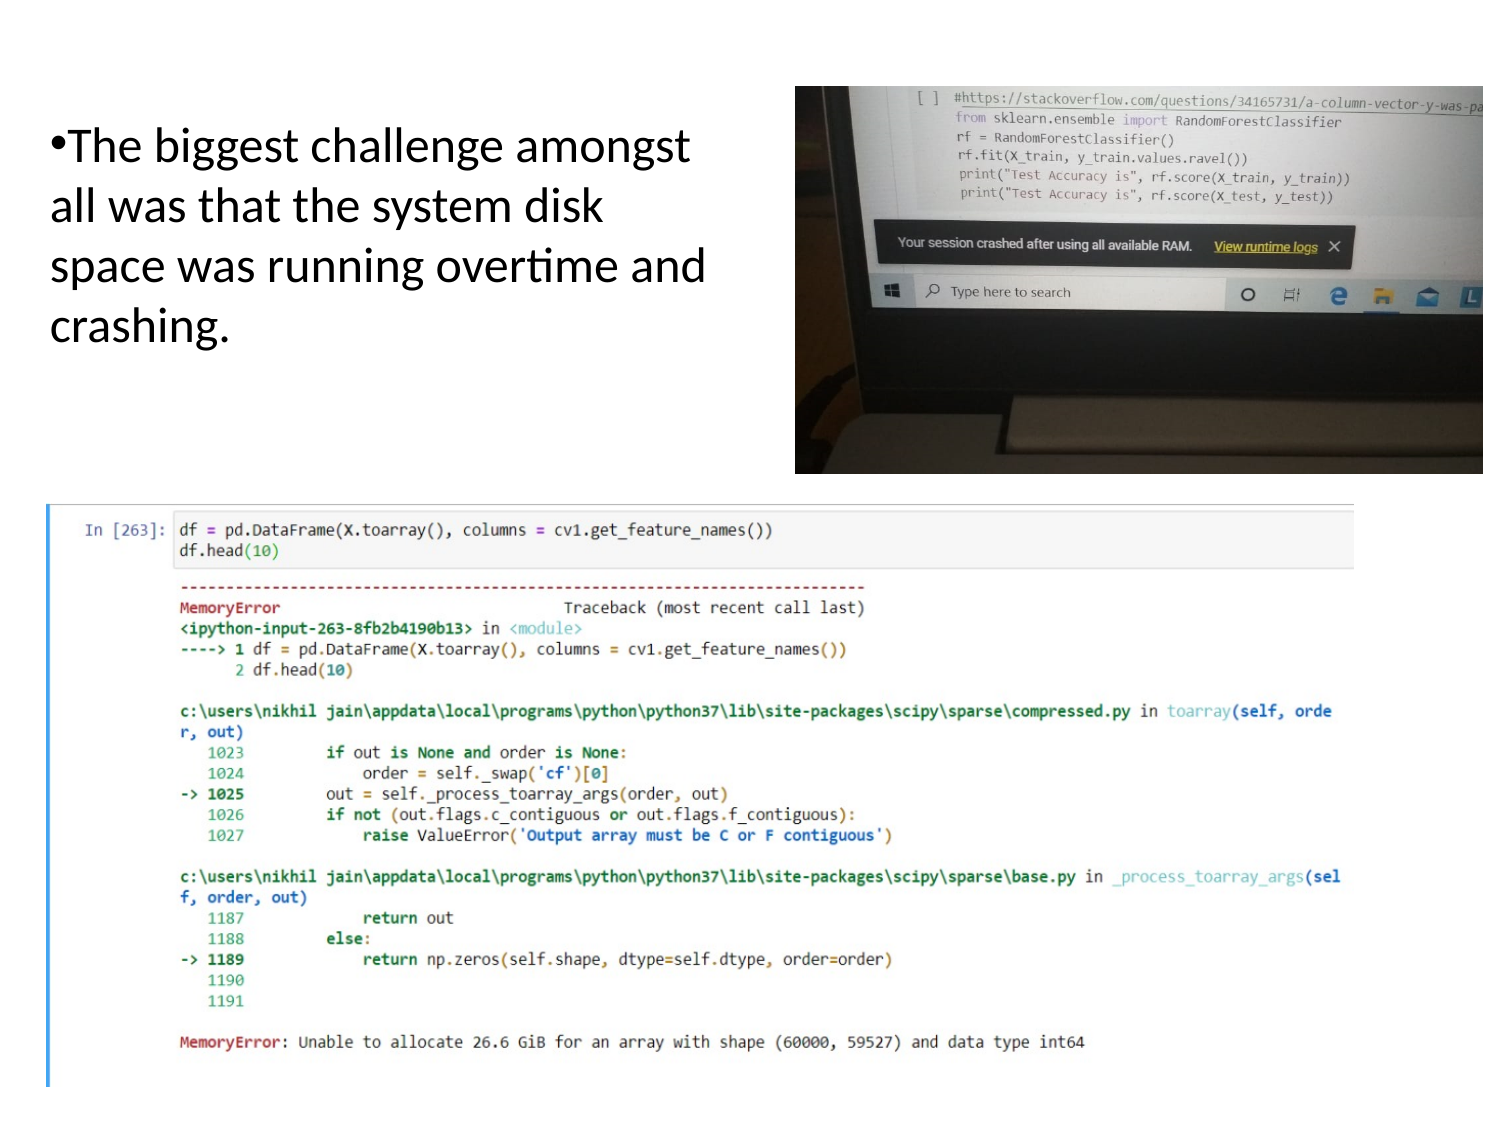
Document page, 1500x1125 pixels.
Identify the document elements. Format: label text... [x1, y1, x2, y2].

picture [794, 86, 1483, 474]
text_box The biggest challenge amongst all was that the system disk space was running overtime and crashing. [35, 105, 727, 421]
picture [46, 503, 1355, 1087]
